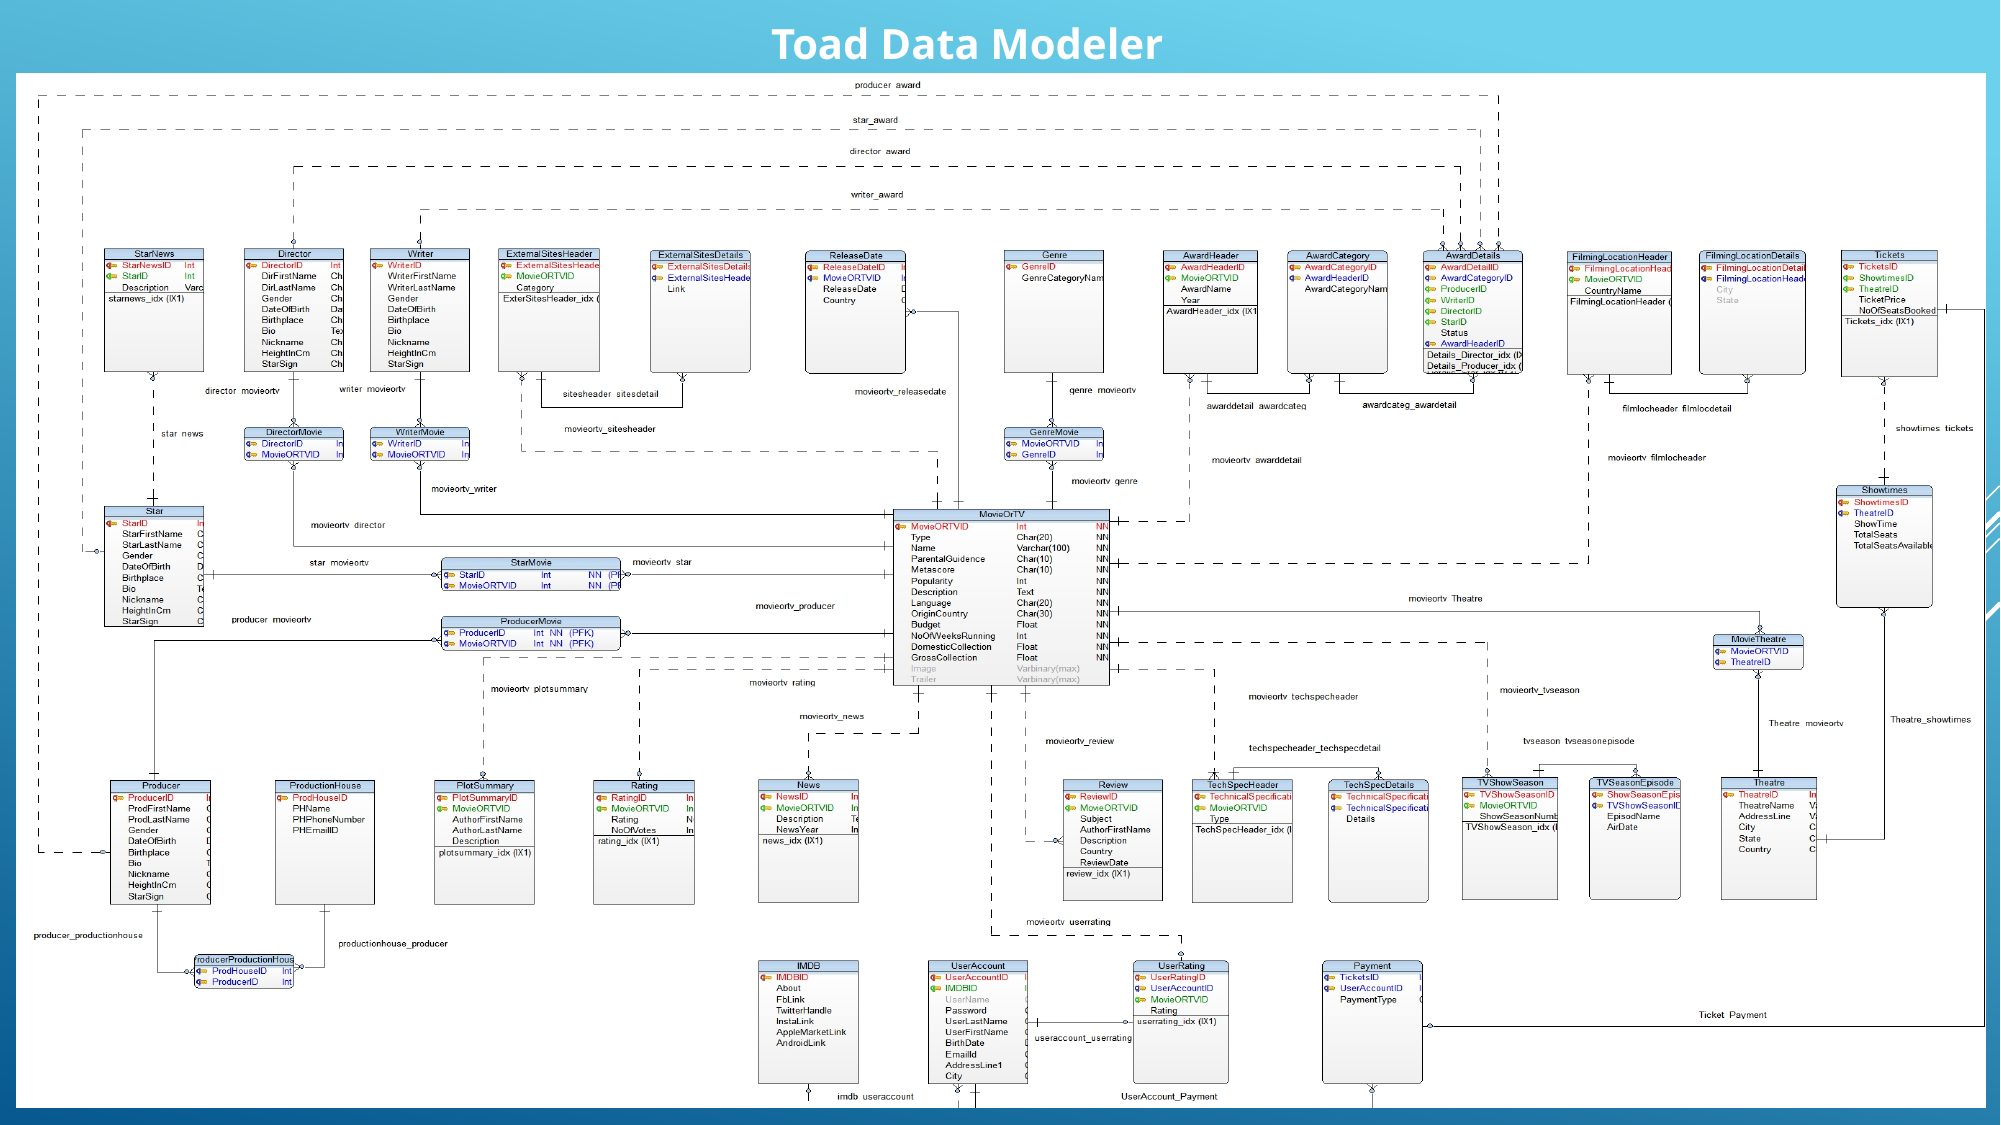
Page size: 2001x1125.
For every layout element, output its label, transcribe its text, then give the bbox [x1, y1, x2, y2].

text_box Toad Data Modeler [724, 10, 1183, 73]
picture [16, 73, 1987, 1108]
